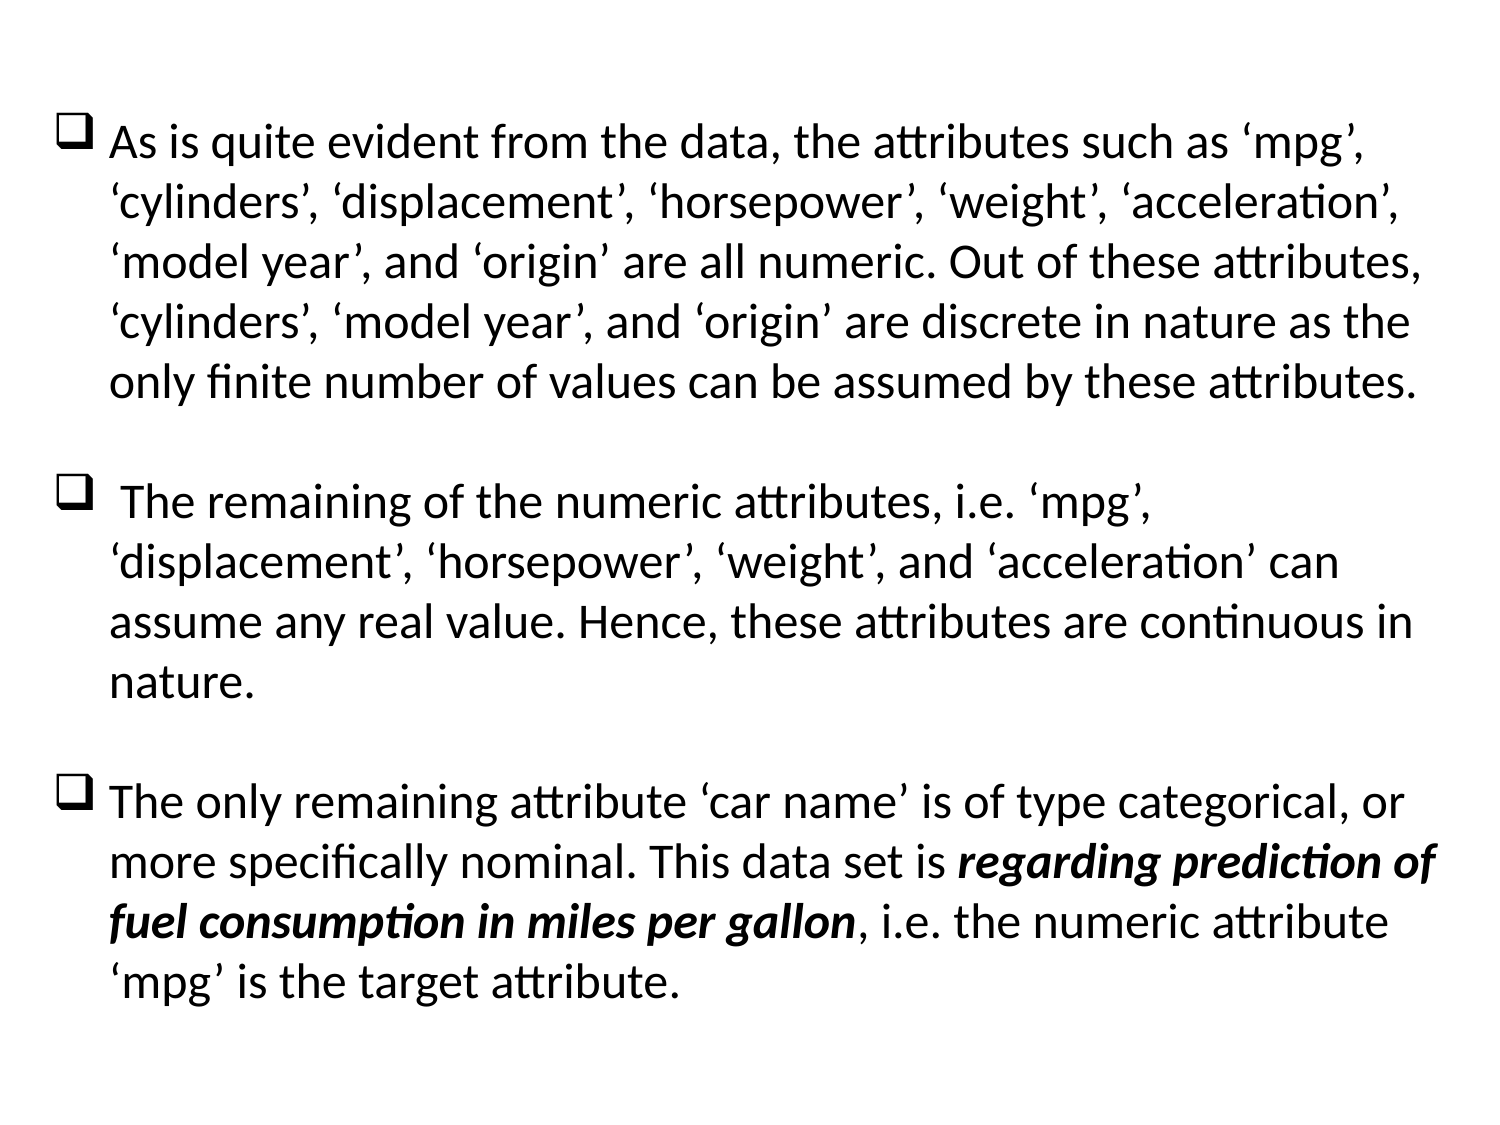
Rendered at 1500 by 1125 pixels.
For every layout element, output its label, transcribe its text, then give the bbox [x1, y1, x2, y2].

list As is quite evident from the data, the attributes such as ‘mpg’, ‘cylinders’, ‘displacement’, ‘horsepower’, ‘weight’, ‘acceleration’, ‘model year’, and ‘origin’ are all numeric. Out of these attributes, ‘cylinders’, ‘model year’, and ‘origin’ are discrete in nature as the only finite number of values can be assumed by these attributes. The remaining of the numeric attributes, i.e. ‘mpg’, ‘displacement’, ‘horsepower’, ‘weight’, and ‘acceleration’ can assume any real value. Hence, these attributes are continuous in nature. The only remaining attribute ‘car name’ is of type categorical, or more specifically nominal. This data set is regarding prediction of fuel consumption in miles per gallon, i.e. the numeric attribute ‘mpg’ is the target attribute. [52, 108, 1448, 1017]
